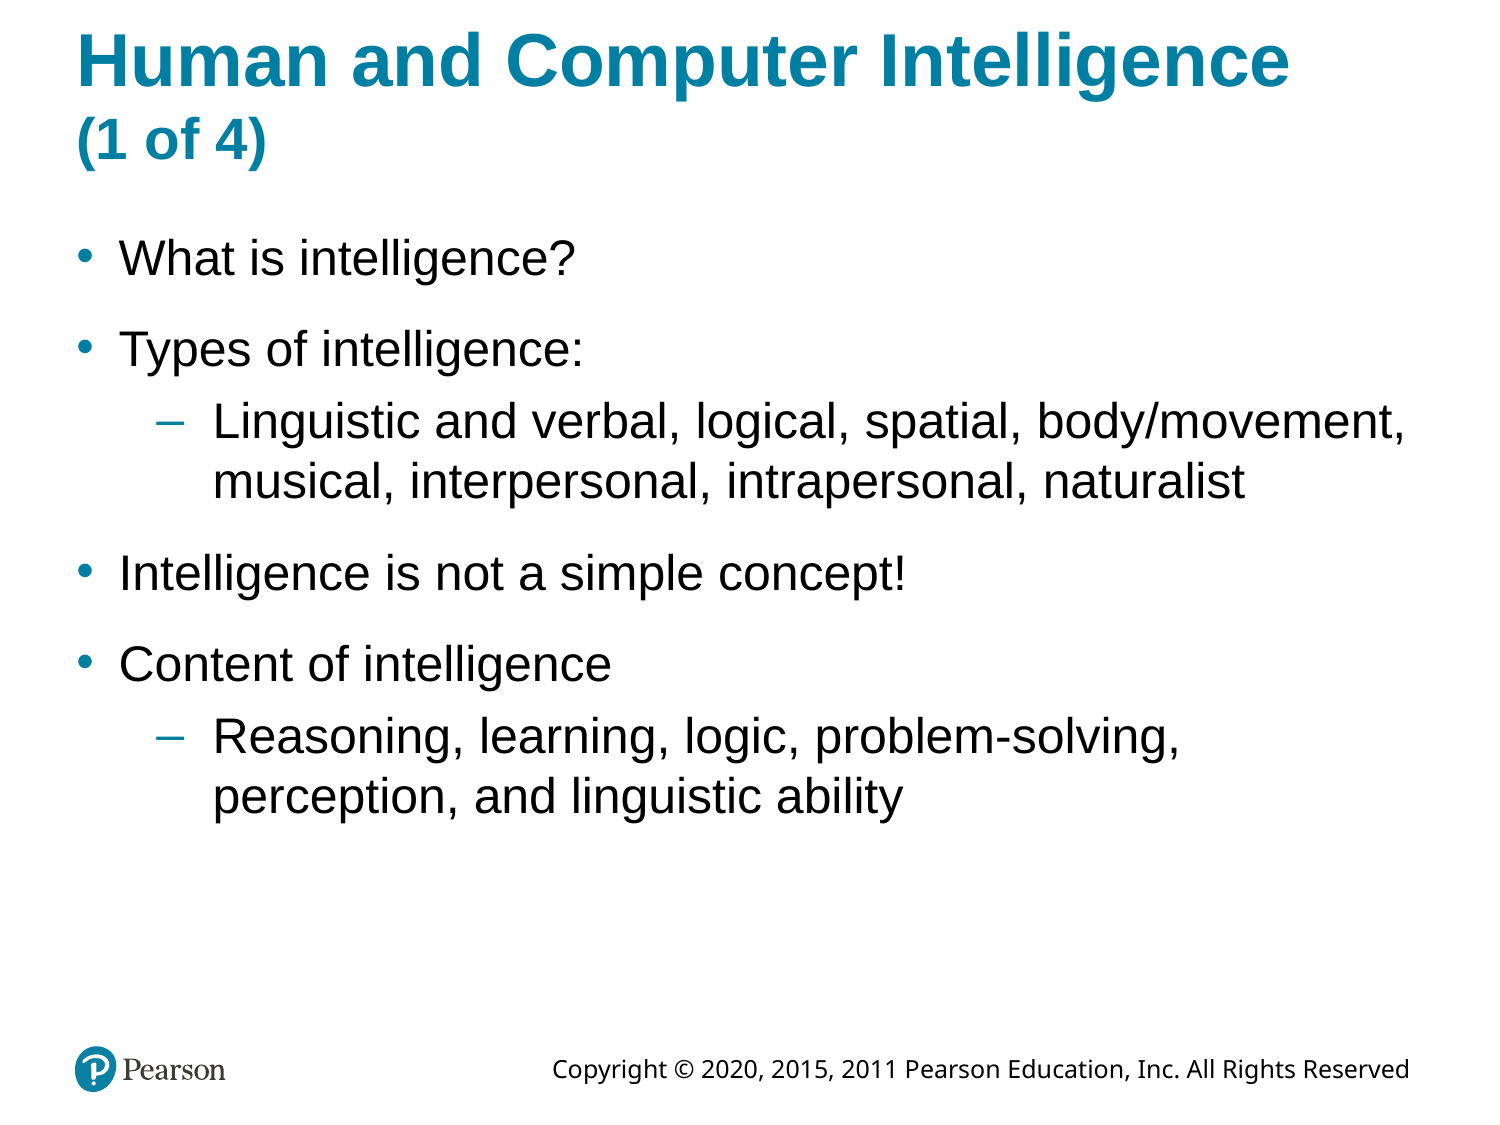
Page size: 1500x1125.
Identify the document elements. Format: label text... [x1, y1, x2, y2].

list What is intelligence? Types of intelligence: Linguistic and verbal, logical, spatial, body/movement, musical, interpersonal, intrapersonal, naturalist Intelligence is not a simple concept! Content of intelligence Reasoning, learning, logic, problem-solving, perception, and linguistic ability [76, 224, 1413, 863]
title Human and Computer Intelligence (1 of 4) [76, 0, 1413, 172]
